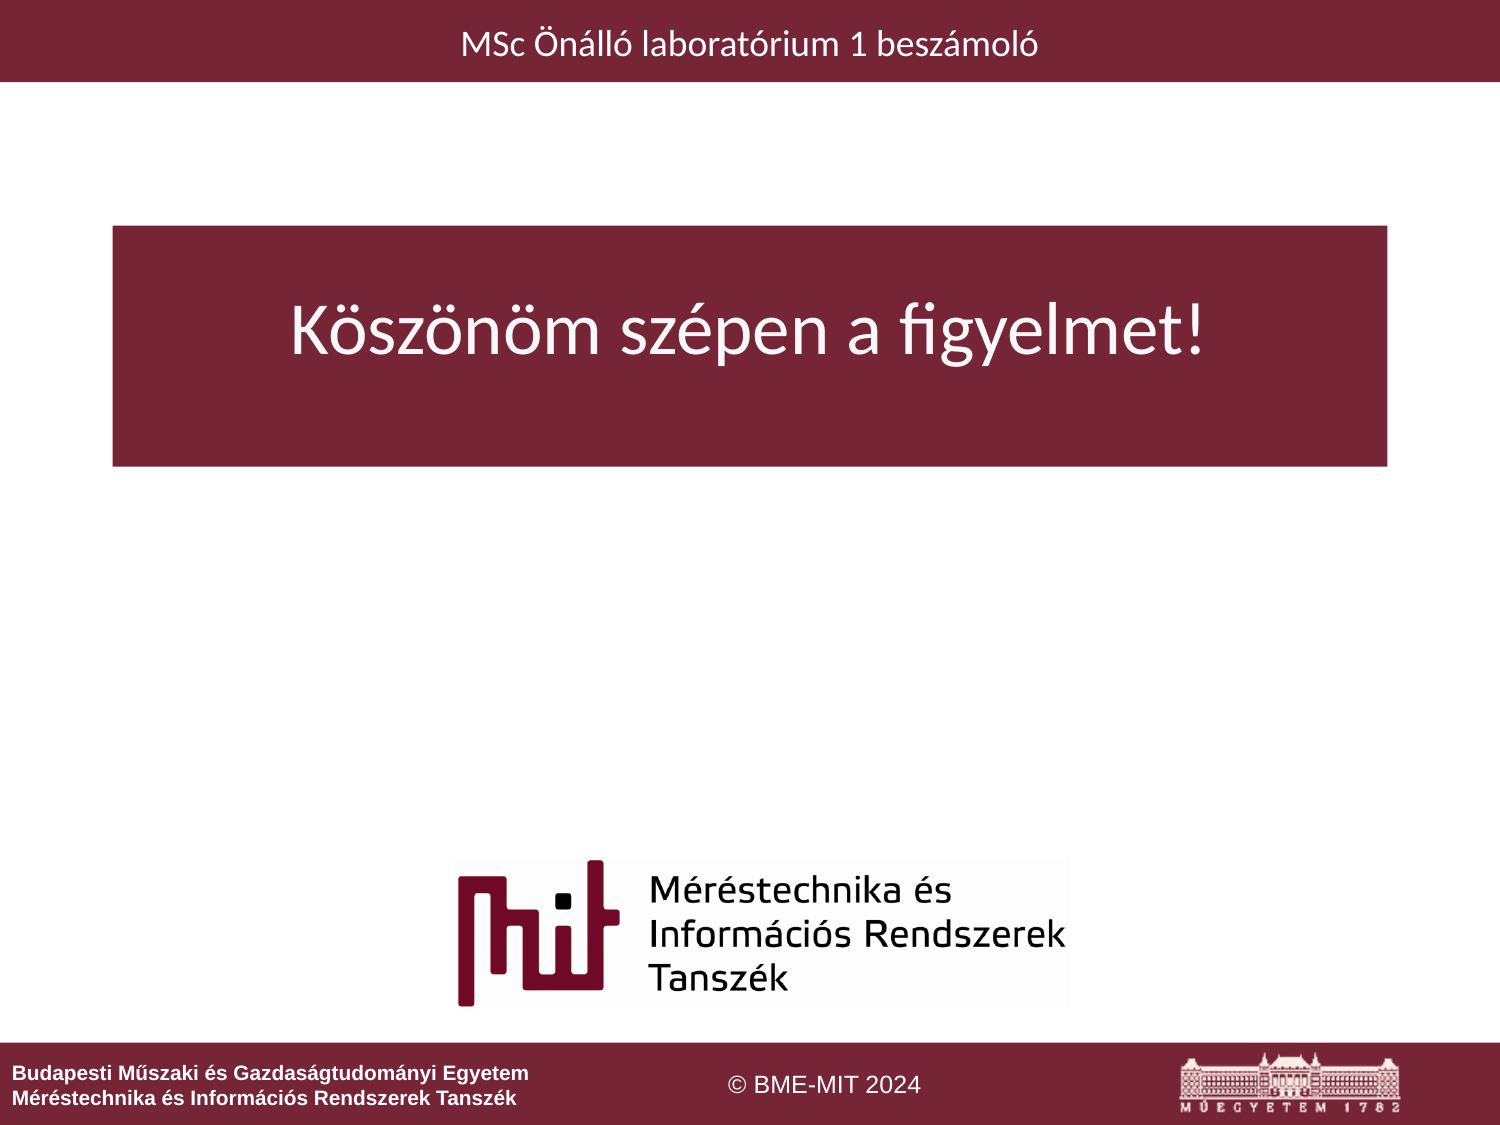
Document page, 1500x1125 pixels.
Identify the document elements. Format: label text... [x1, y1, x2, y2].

picture [1175, 1051, 1407, 1117]
picture [454, 857, 1069, 1009]
title Köszönöm szépen a figyelmet! [112, 225, 1388, 467]
